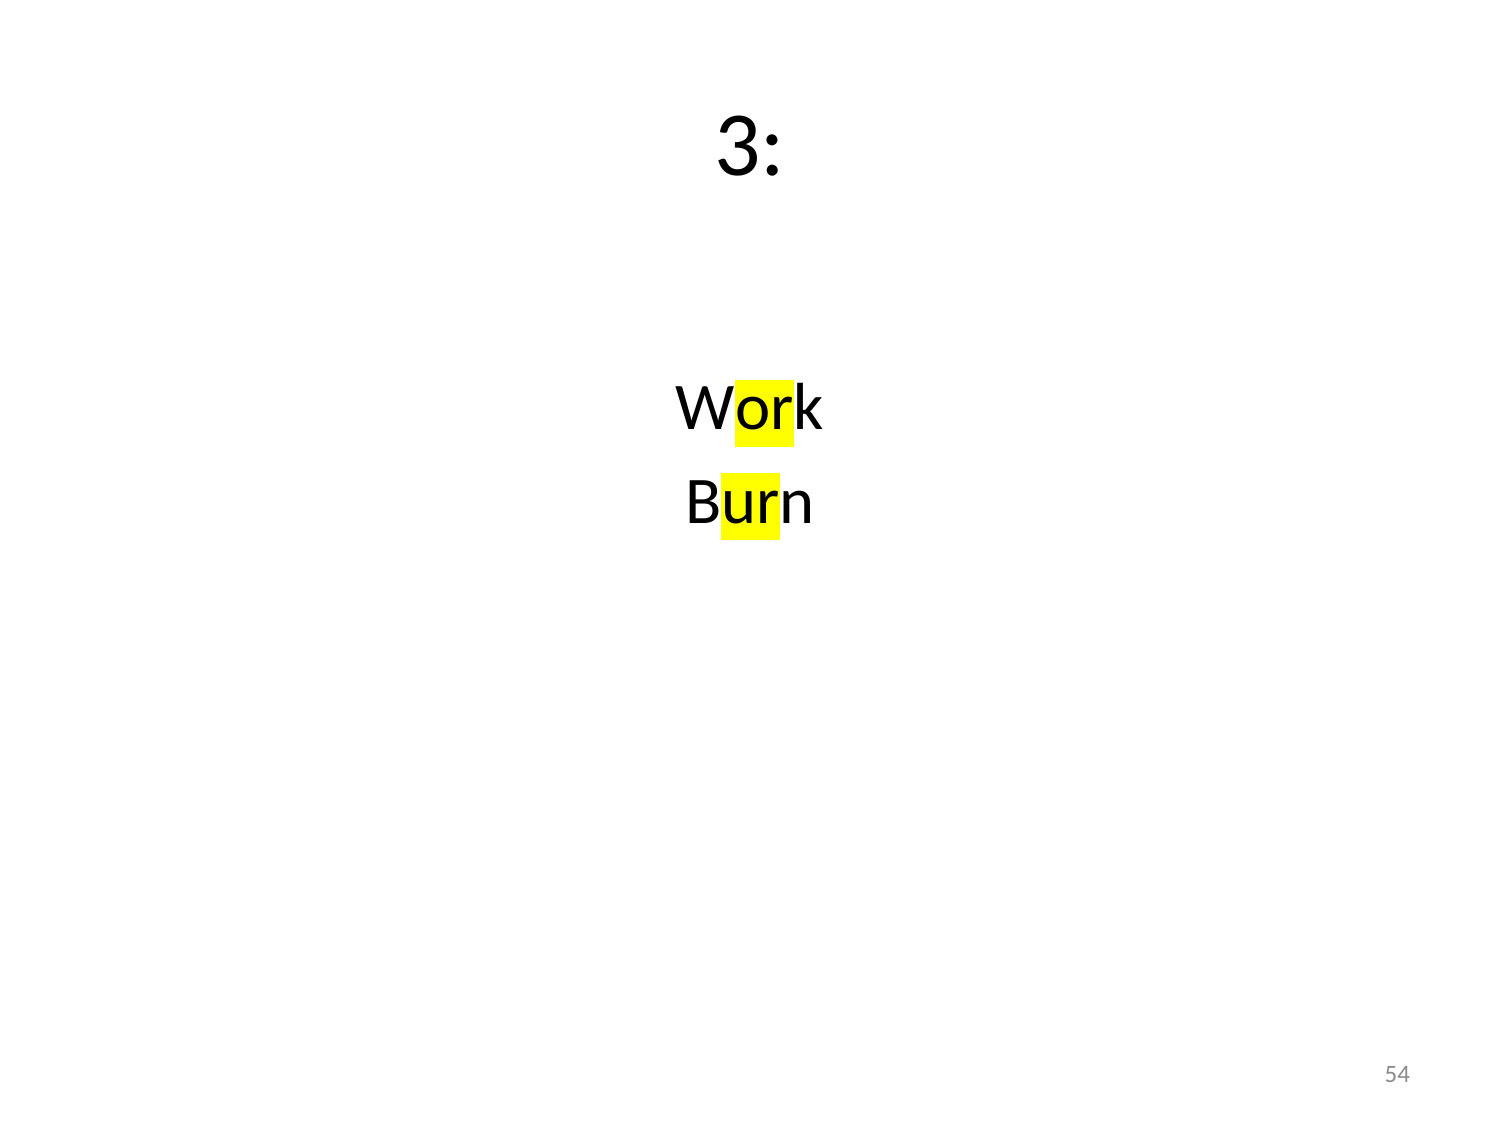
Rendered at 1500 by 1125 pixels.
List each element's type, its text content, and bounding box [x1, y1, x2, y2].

slide_number 54 [1074, 1042, 1425, 1103]
title 3: [75, 45, 1425, 233]
list Work Burn [75, 262, 1425, 1005]
